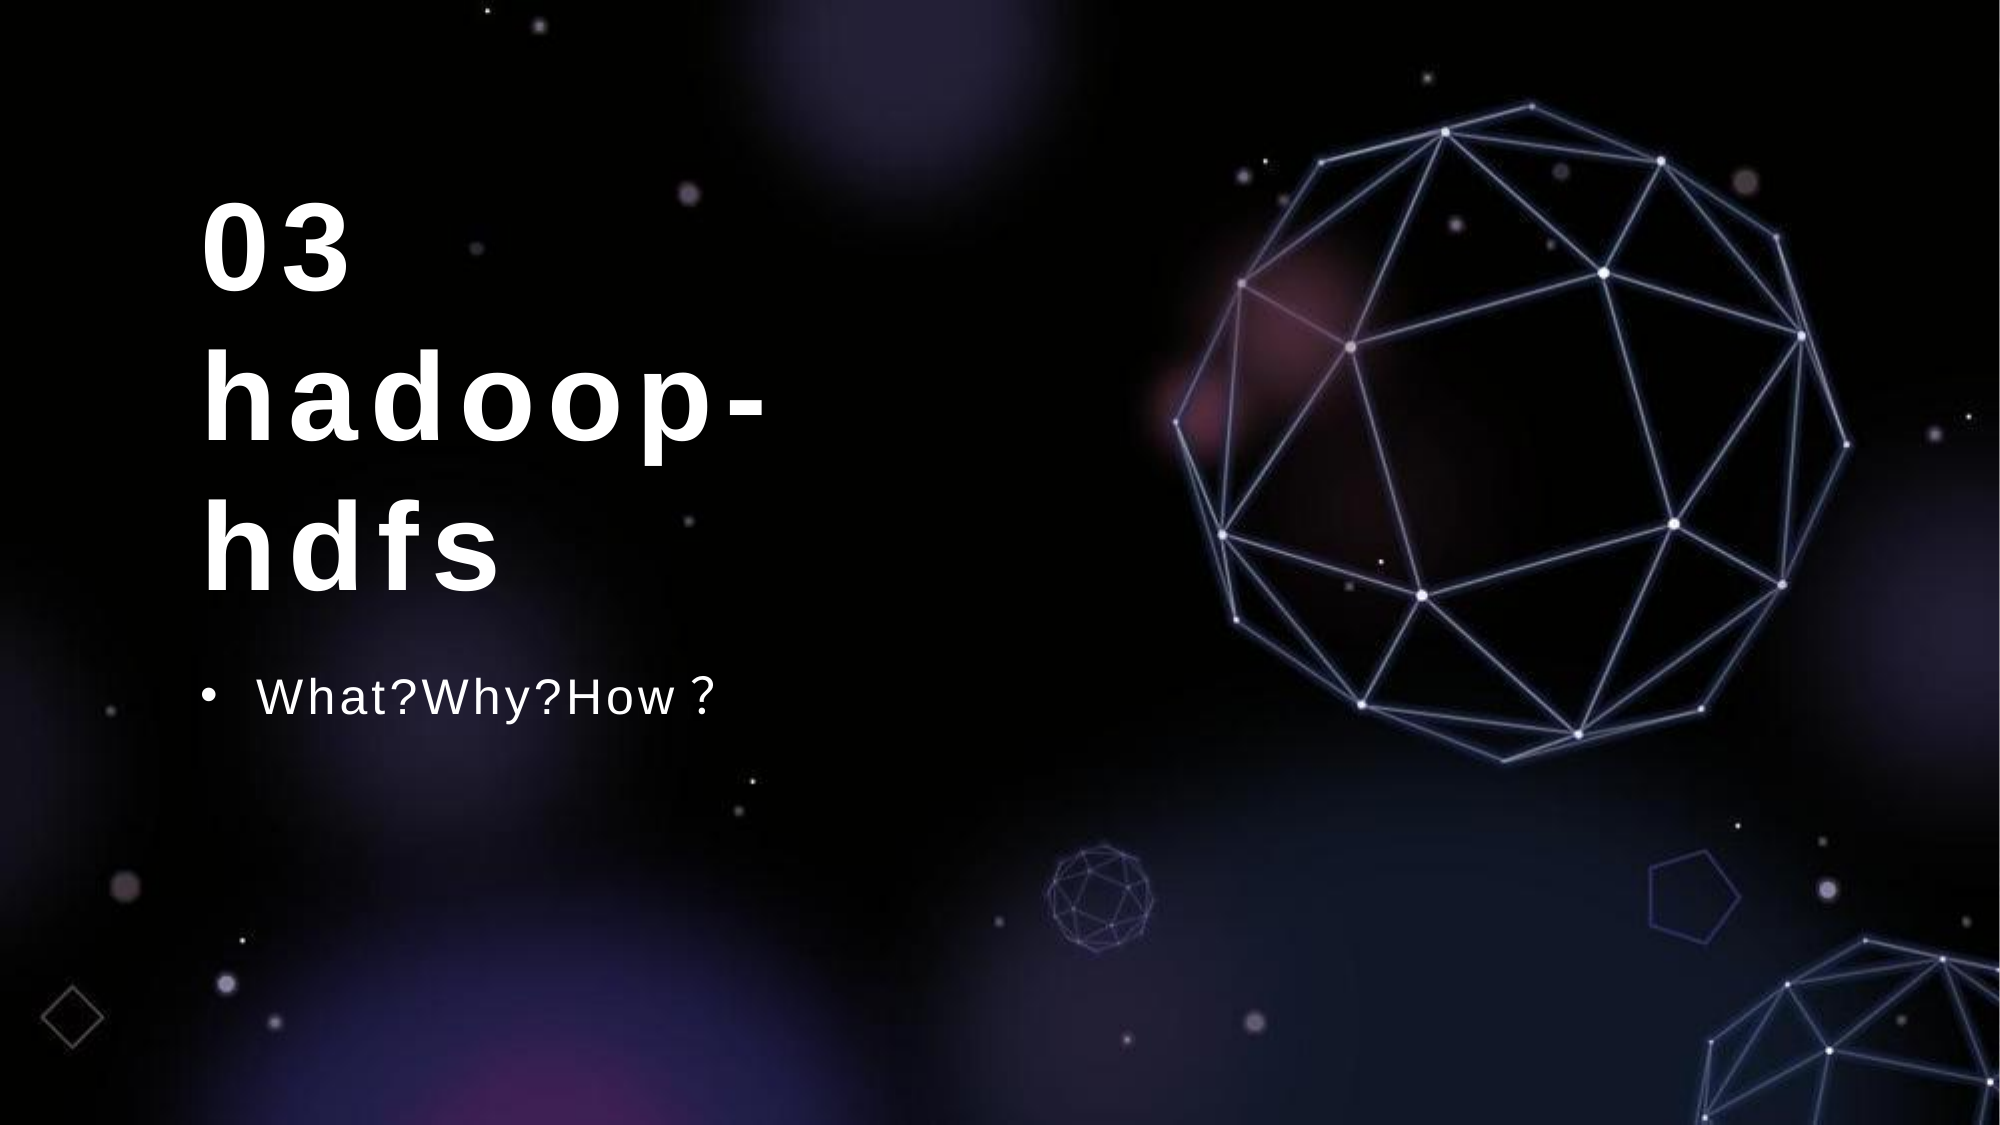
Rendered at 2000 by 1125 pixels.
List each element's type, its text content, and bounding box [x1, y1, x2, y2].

picture [0, 0, 2000, 1125]
title 03 hadoop-hdfs [199, 312, 992, 616]
subtitle What?Why?How？ [199, 646, 992, 803]
